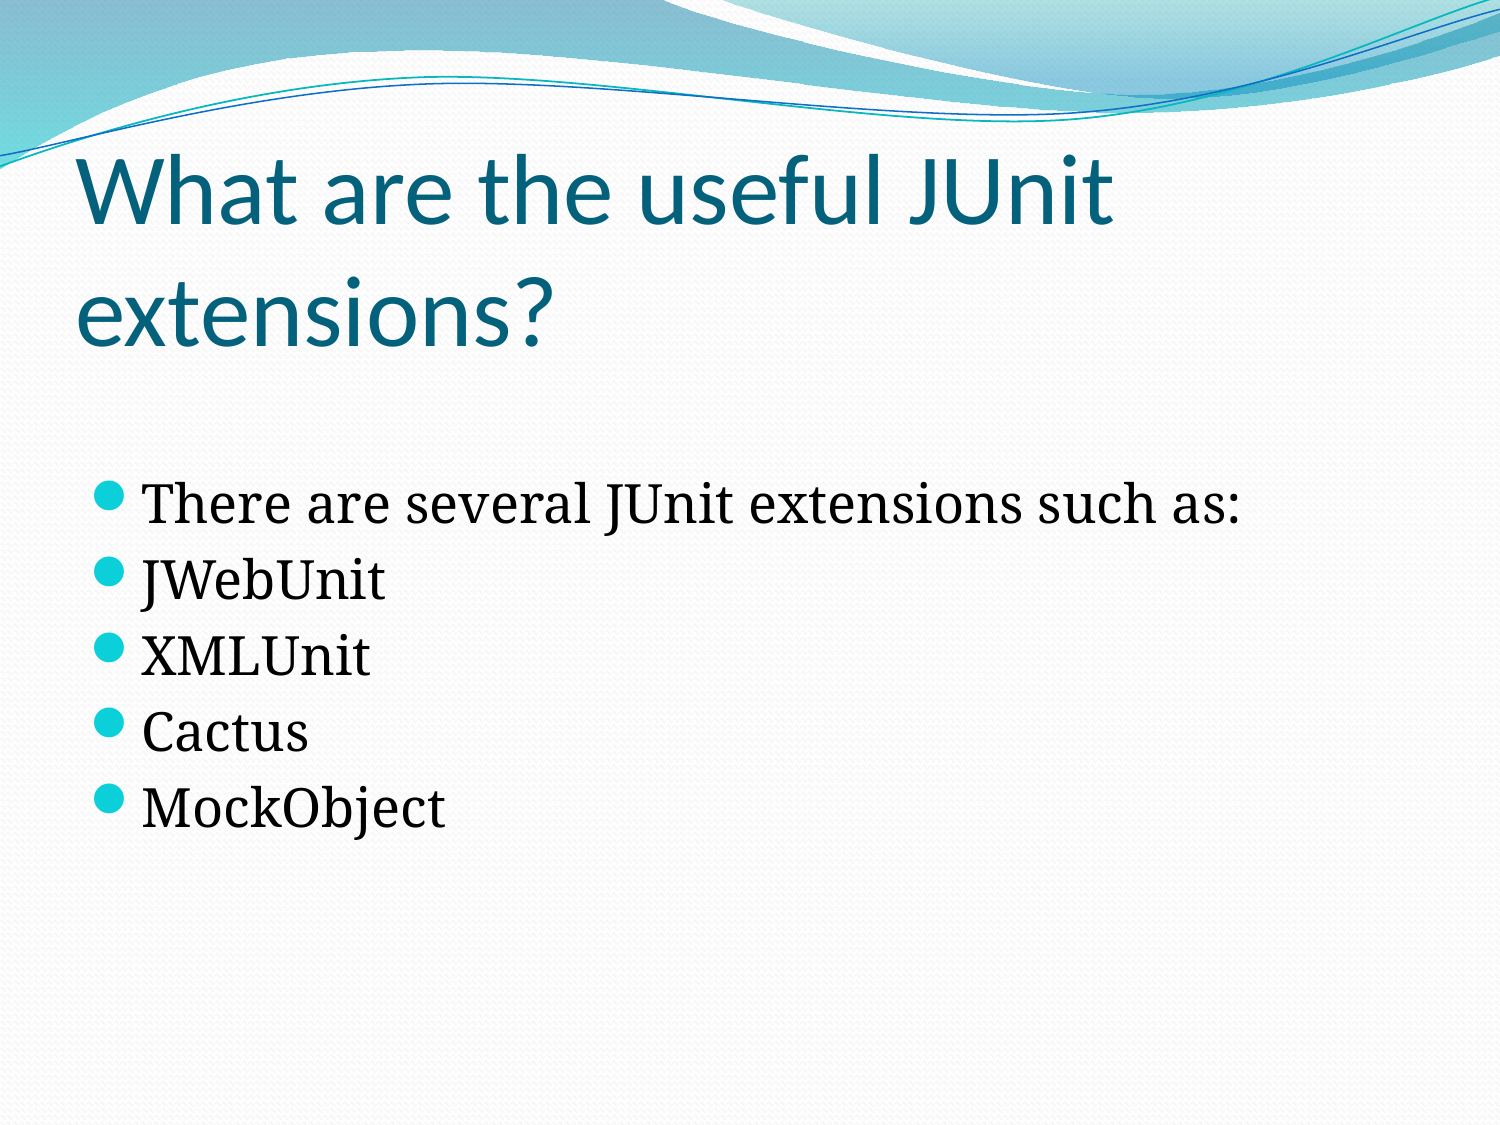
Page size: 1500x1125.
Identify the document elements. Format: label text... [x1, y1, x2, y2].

list There are several JUnit extensions such as: JWebUnit XMLUnit Cactus MockObject [75, 462, 1425, 1038]
title What are the useful JUnit extensions? [75, 115, 1425, 462]
